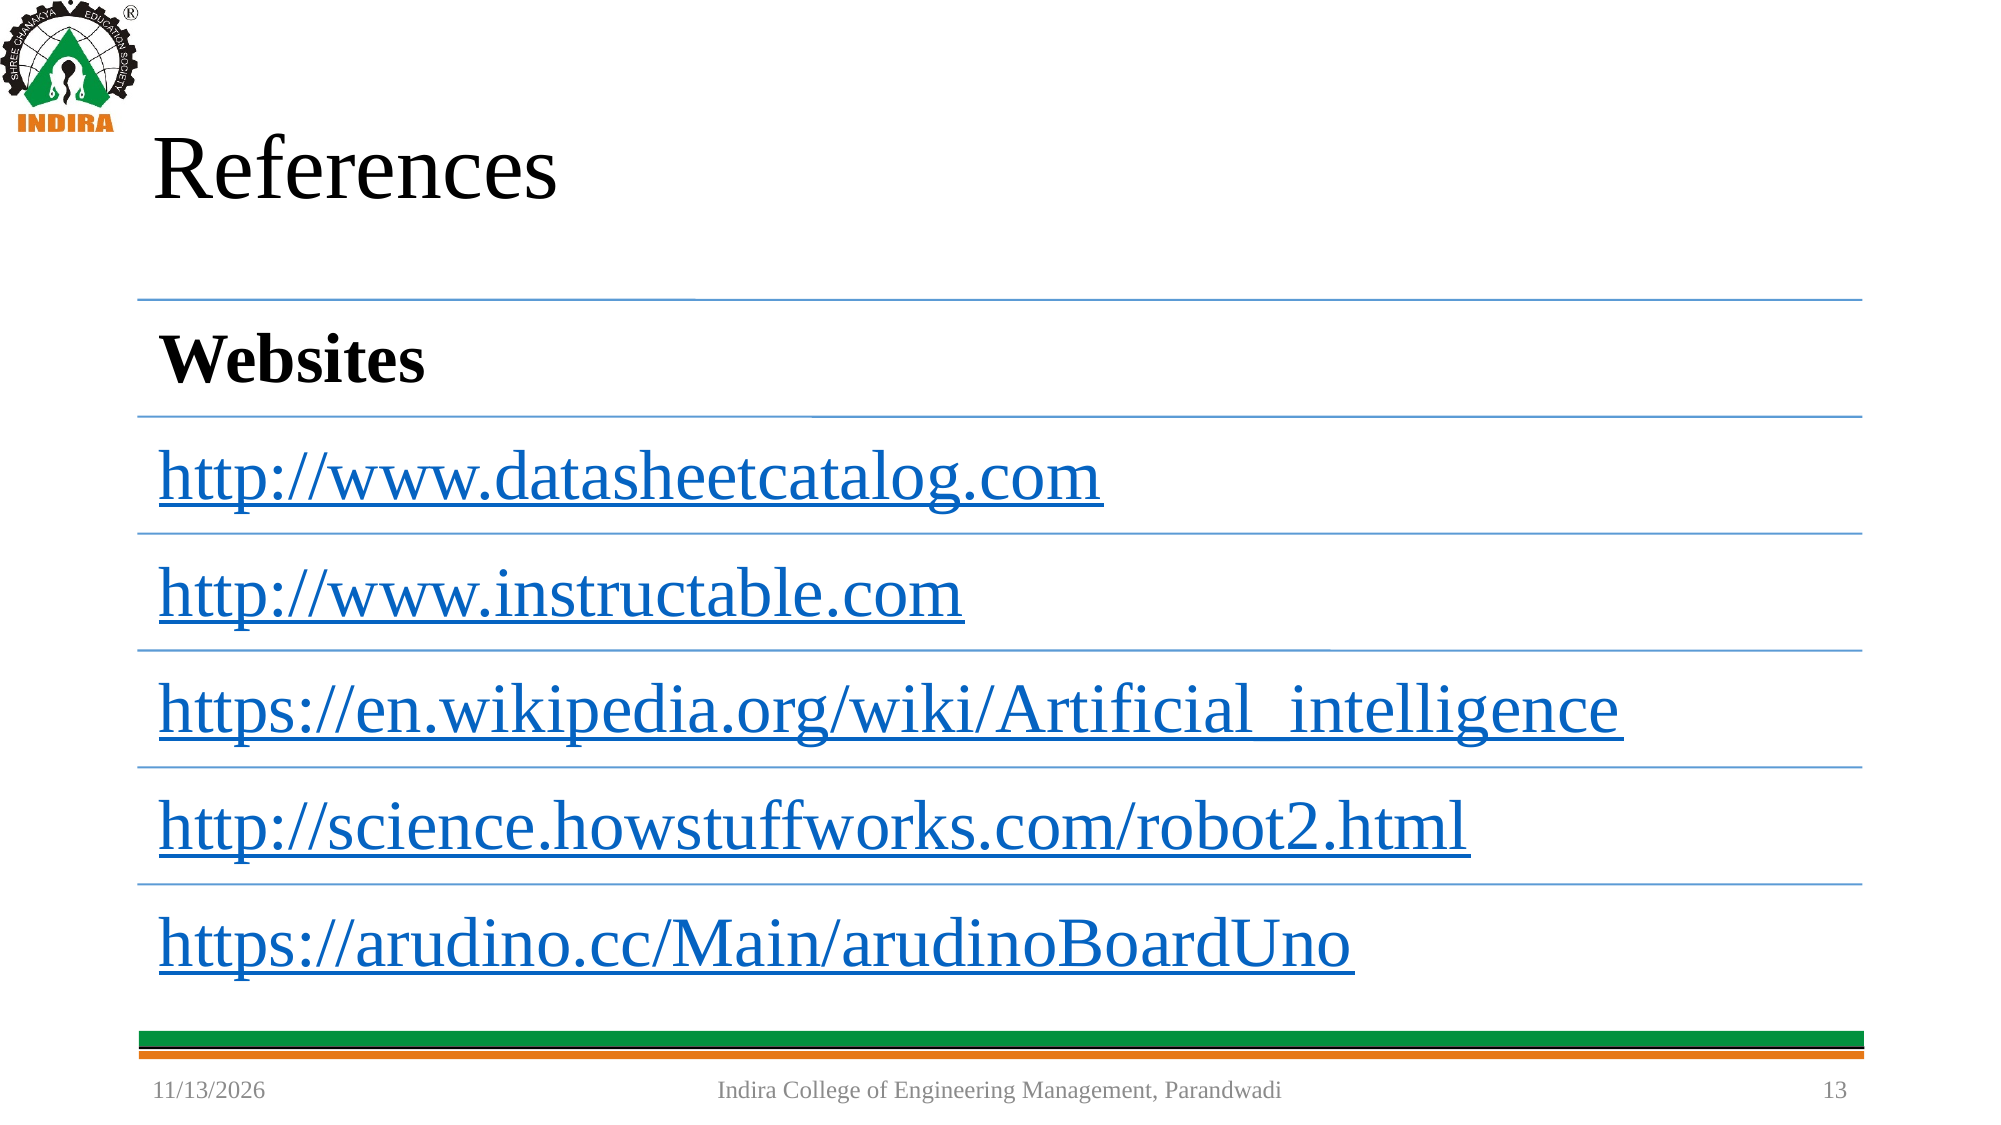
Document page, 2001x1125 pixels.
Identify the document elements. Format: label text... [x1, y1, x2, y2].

slide_number 13 [1412, 1058, 1863, 1119]
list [137, 299, 1863, 1002]
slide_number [137, 1058, 588, 1119]
footer Indira College of Engineering Management, Parandwadi [662, 1058, 1338, 1119]
title References [137, 59, 1863, 278]
picture [0, 0, 139, 132]
